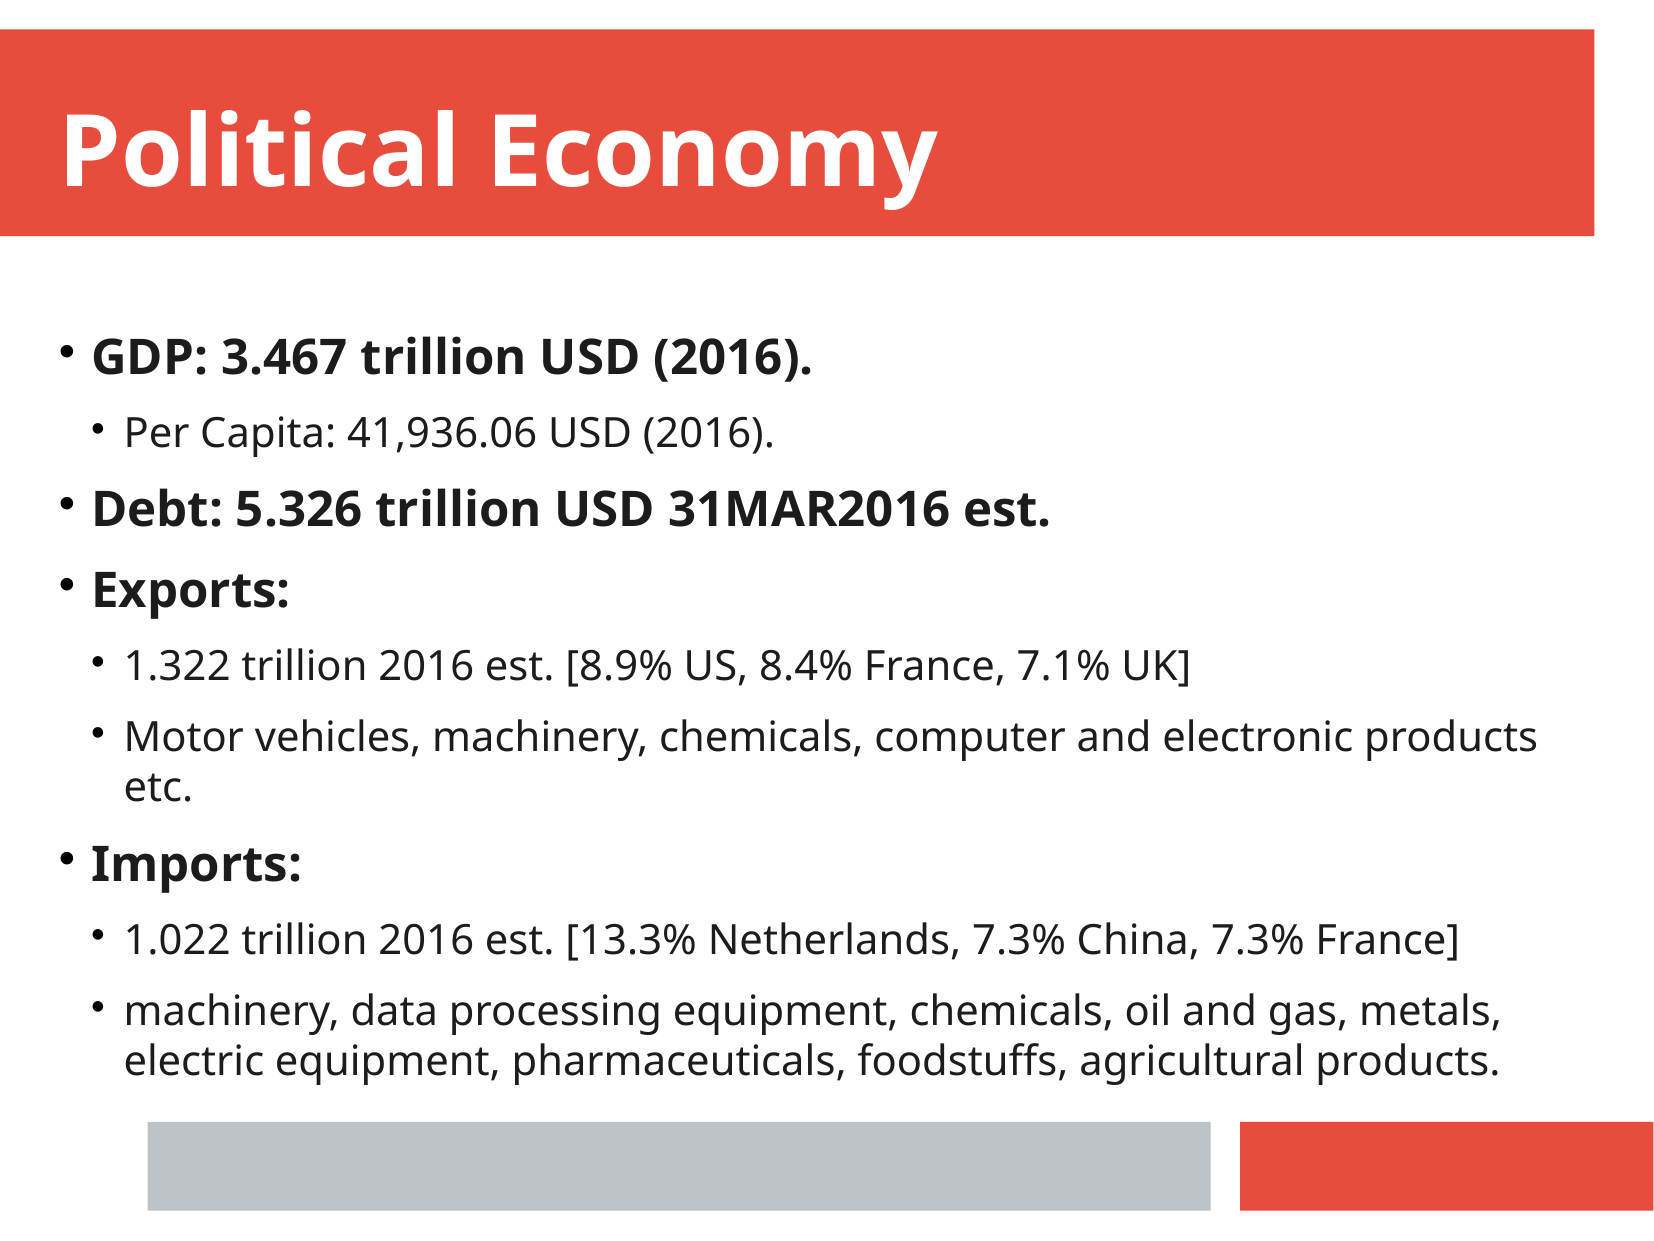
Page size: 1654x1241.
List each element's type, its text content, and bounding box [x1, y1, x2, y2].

text_box Political Economy [58, 58, 1595, 207]
text_box GDP: 3.467 trillion USD (2016). Per Capita: 41,936.06 USD (2016). Debt: 5.326 trillion USD 31MAR2016 est. Exports: 1.322 trillion 2016 est. [8.9% US, 8.4% France, 7.1% UK] Motor vehicles, machinery, chemicals, computer and electronic products etc. Imports: 1.022 trillion 2016 est. [13.3% Netherlands, 7.3% China, 7.3% France] machinery, data processing equipment, chemicals, oil and gas, metals, electric equipment, pharmaceuticals, foodstuffs, agricultural products. [58, 324, 1565, 1093]
